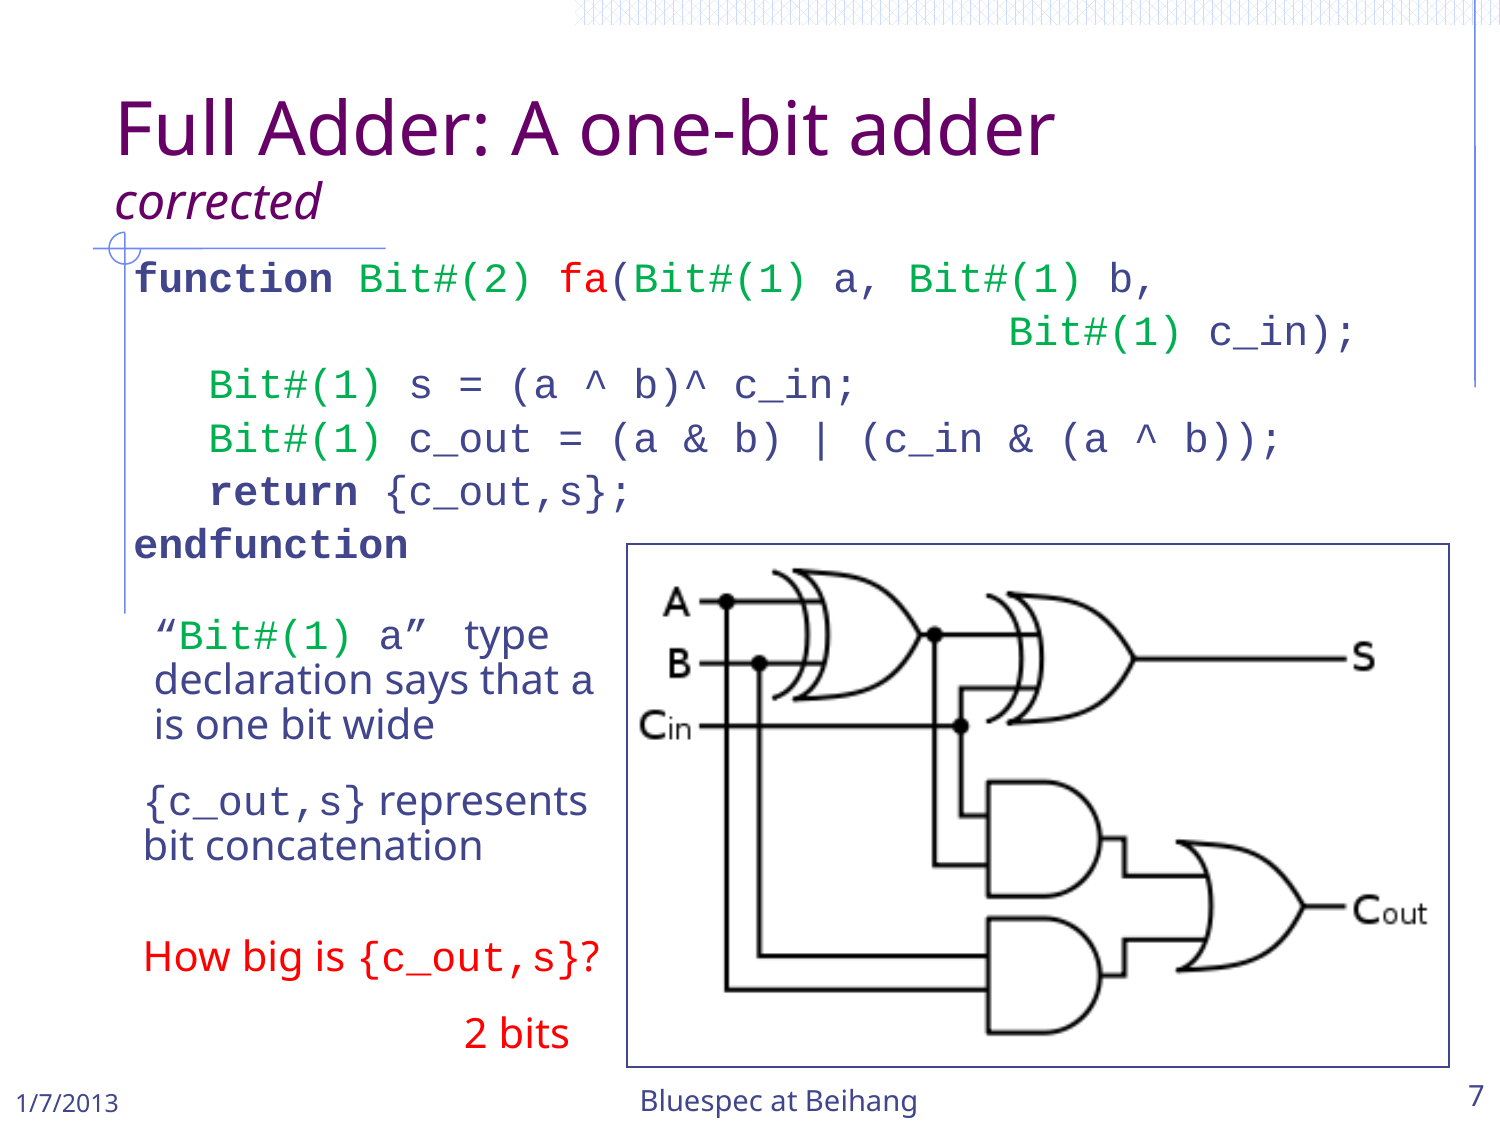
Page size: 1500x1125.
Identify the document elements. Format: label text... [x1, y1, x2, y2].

text_box function Bit#(2) fa(Bit#(1) a, Bit#(1) b, Bit#(1) c_in); Bit#(1) s = (a ^ b)^ c_in; Bit#(1) c_out = (a & b) | (c_in & (a ^ b)); return {c_out,s}; endfunction [118, 248, 1385, 585]
footer Bluespec at Beihang [508, 1049, 1051, 1125]
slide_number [0, 1049, 313, 1125]
picture [627, 544, 1448, 1067]
title Full Adder: A one-bit adder corrected [99, 49, 1376, 238]
text_box “Bit#(1) a” type declaration says that a is one bit wide [138, 606, 622, 756]
text_box {c_out,s} represents bit concatenation How big is {c_out,s}? [128, 772, 622, 988]
text_box 2 bits [449, 1005, 586, 1065]
slide_number 7 [1187, 1049, 1500, 1125]
